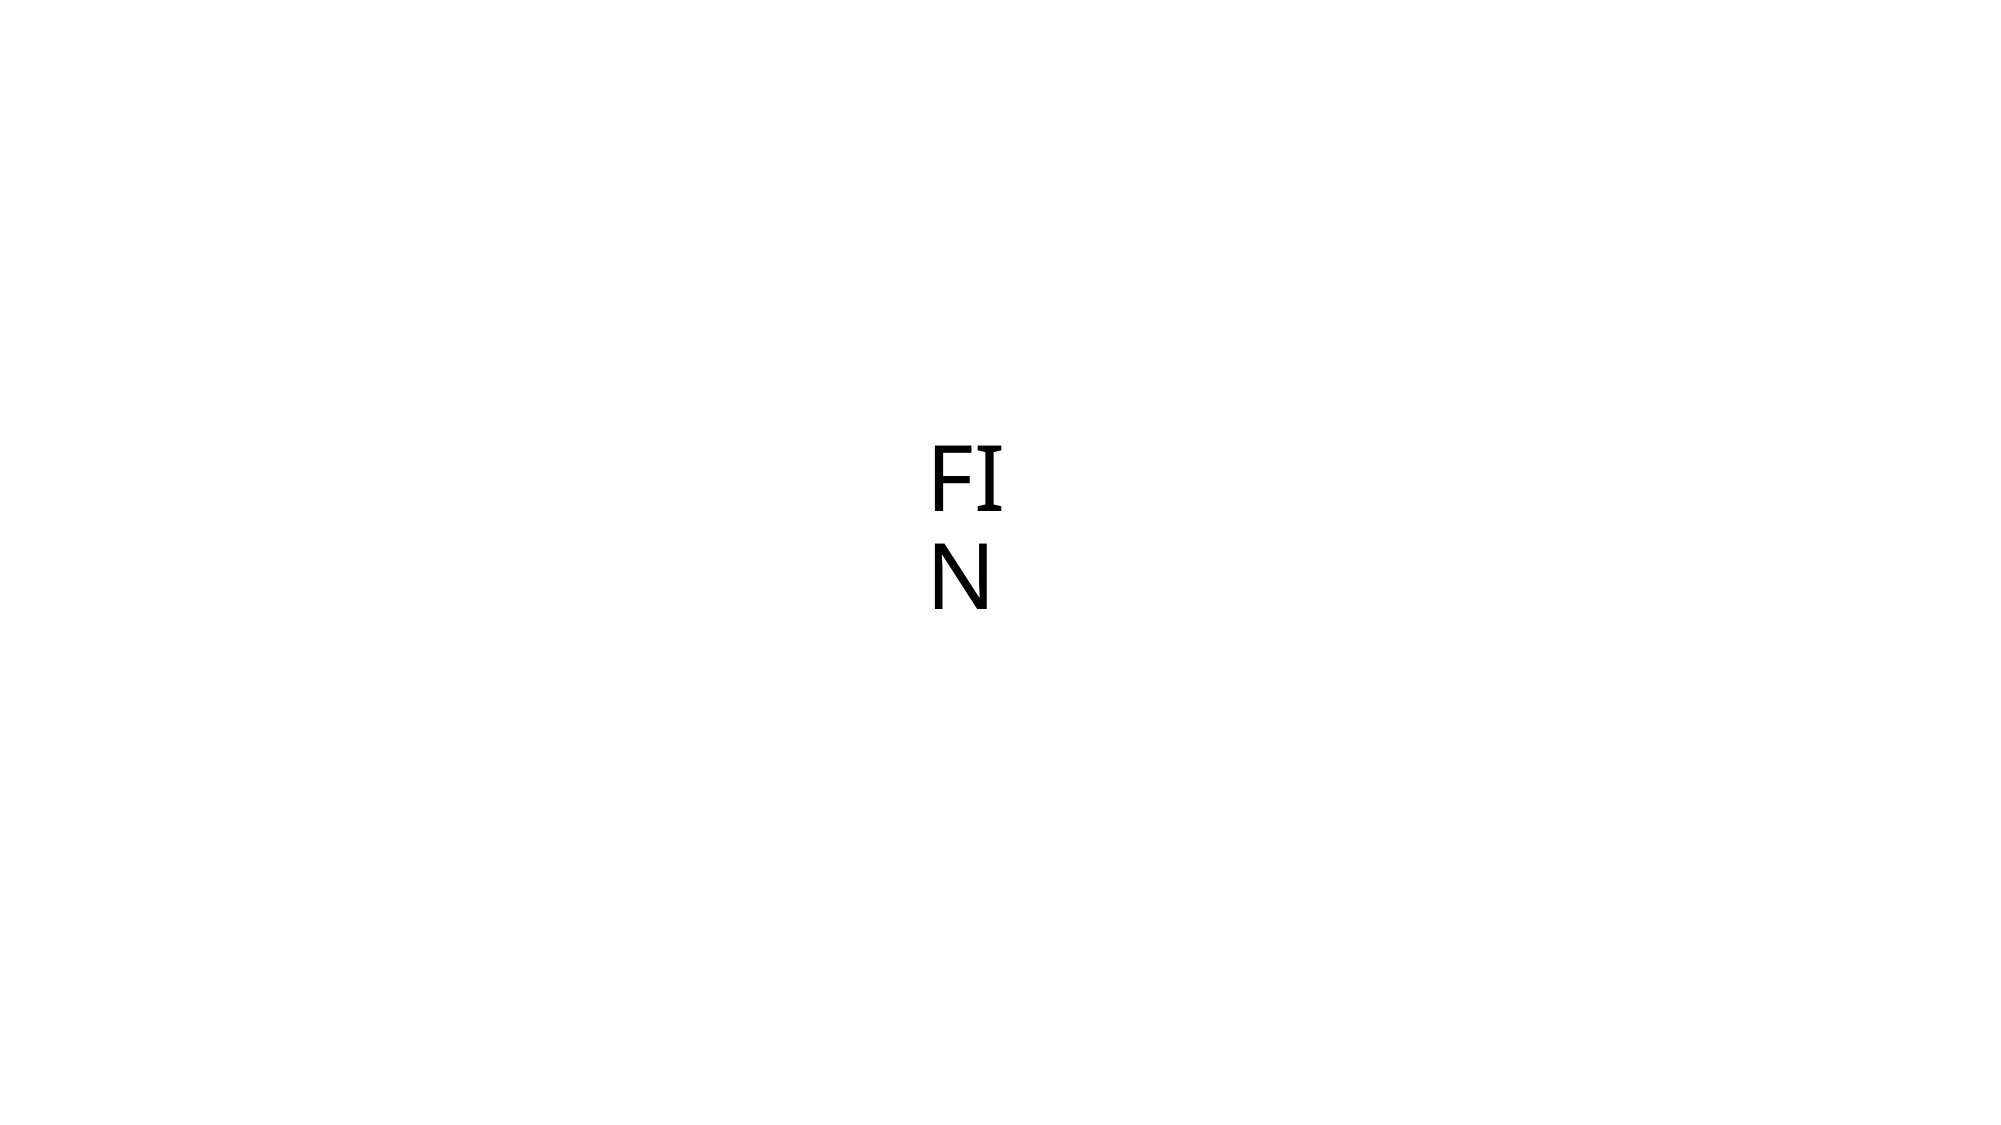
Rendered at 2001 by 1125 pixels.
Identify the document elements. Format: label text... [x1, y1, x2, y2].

title FIN [911, 422, 1089, 640]
